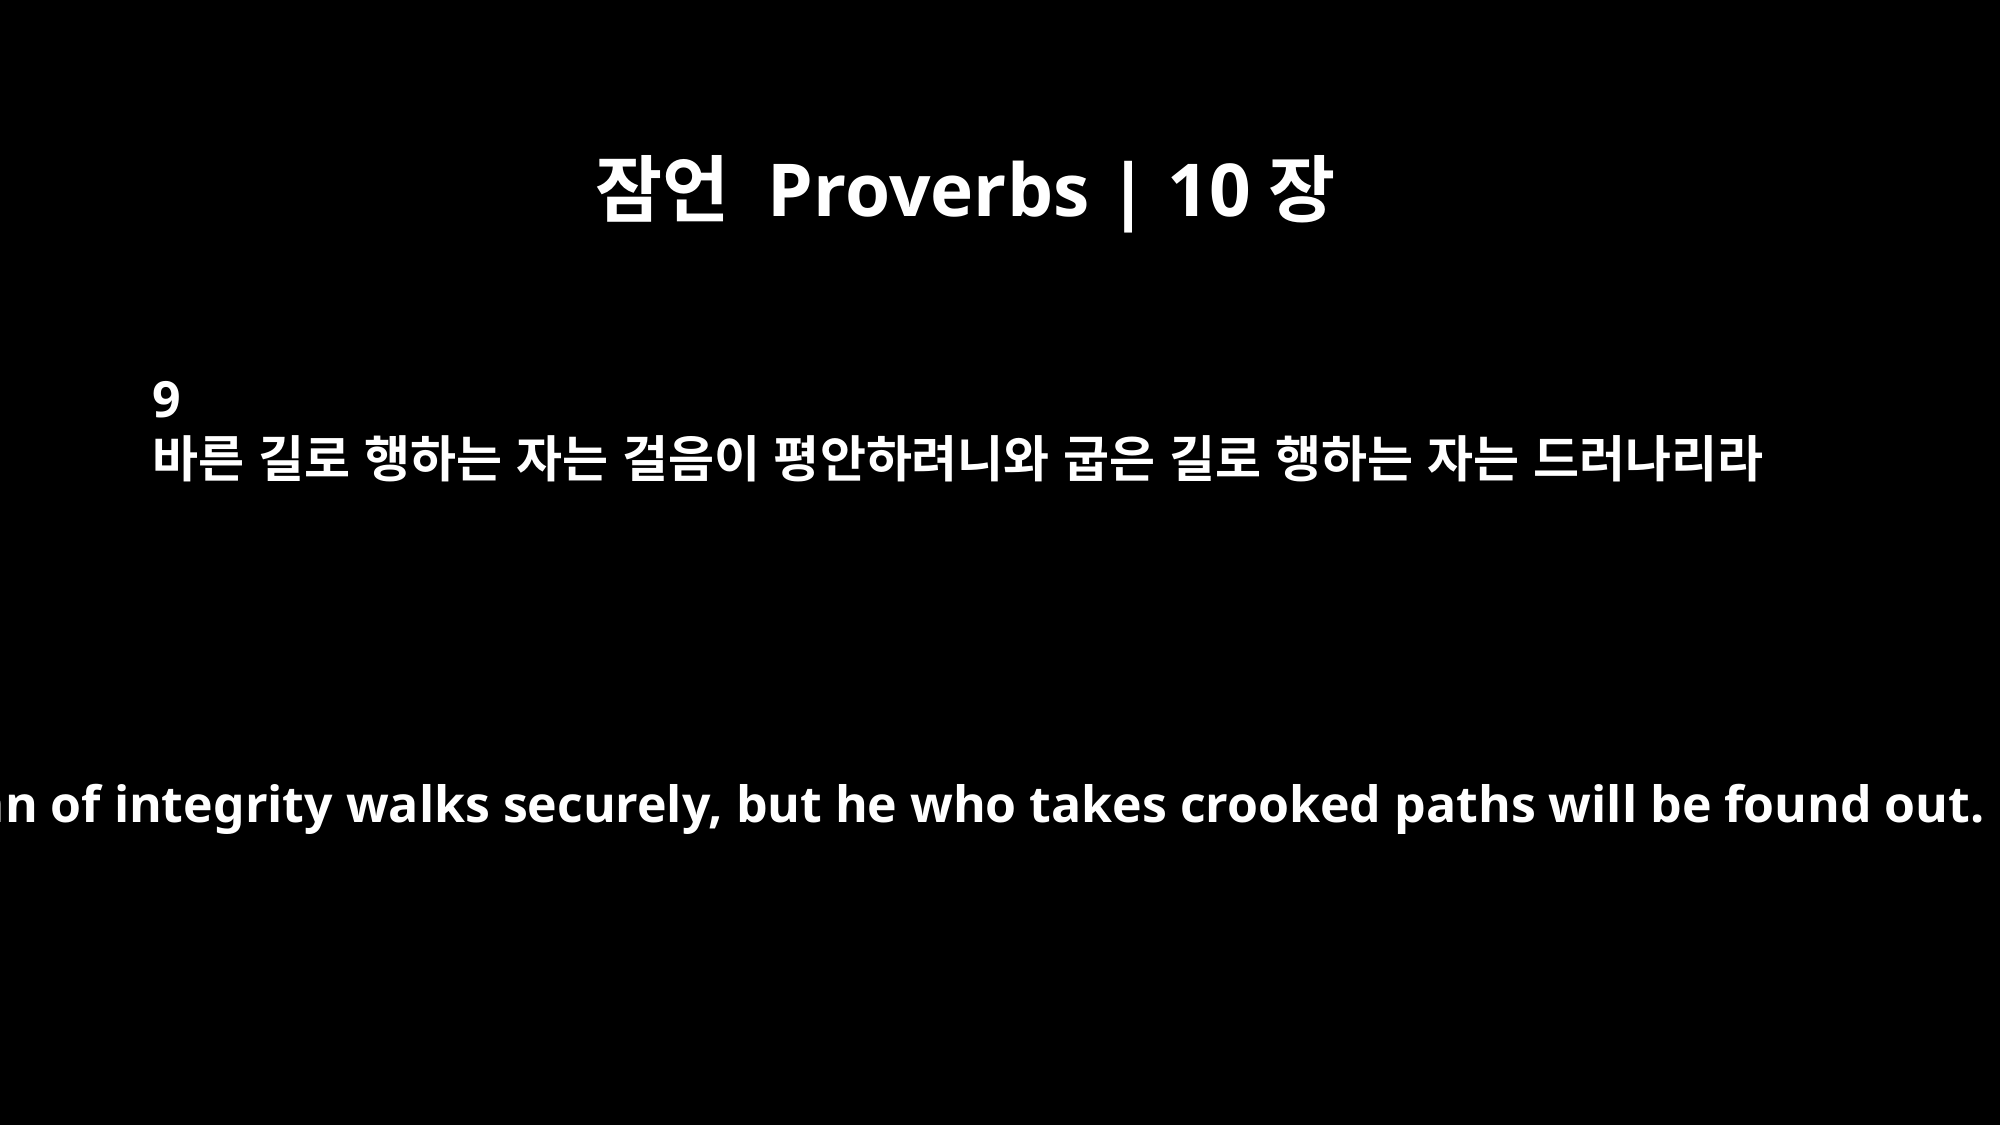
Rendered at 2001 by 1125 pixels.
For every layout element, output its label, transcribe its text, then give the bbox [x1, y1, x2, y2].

text_box The man of integrity walks securely, but he who takes crooked paths will be found out. [0, 764, 2000, 840]
text_box 잠언 Proverbs | 10장 [580, 136, 1352, 239]
text_box 9 바른 길로 행하는 자는 걸음이 평안하려니와 굽은 길로 행하는 자는 드러나리라 [137, 359, 1780, 495]
